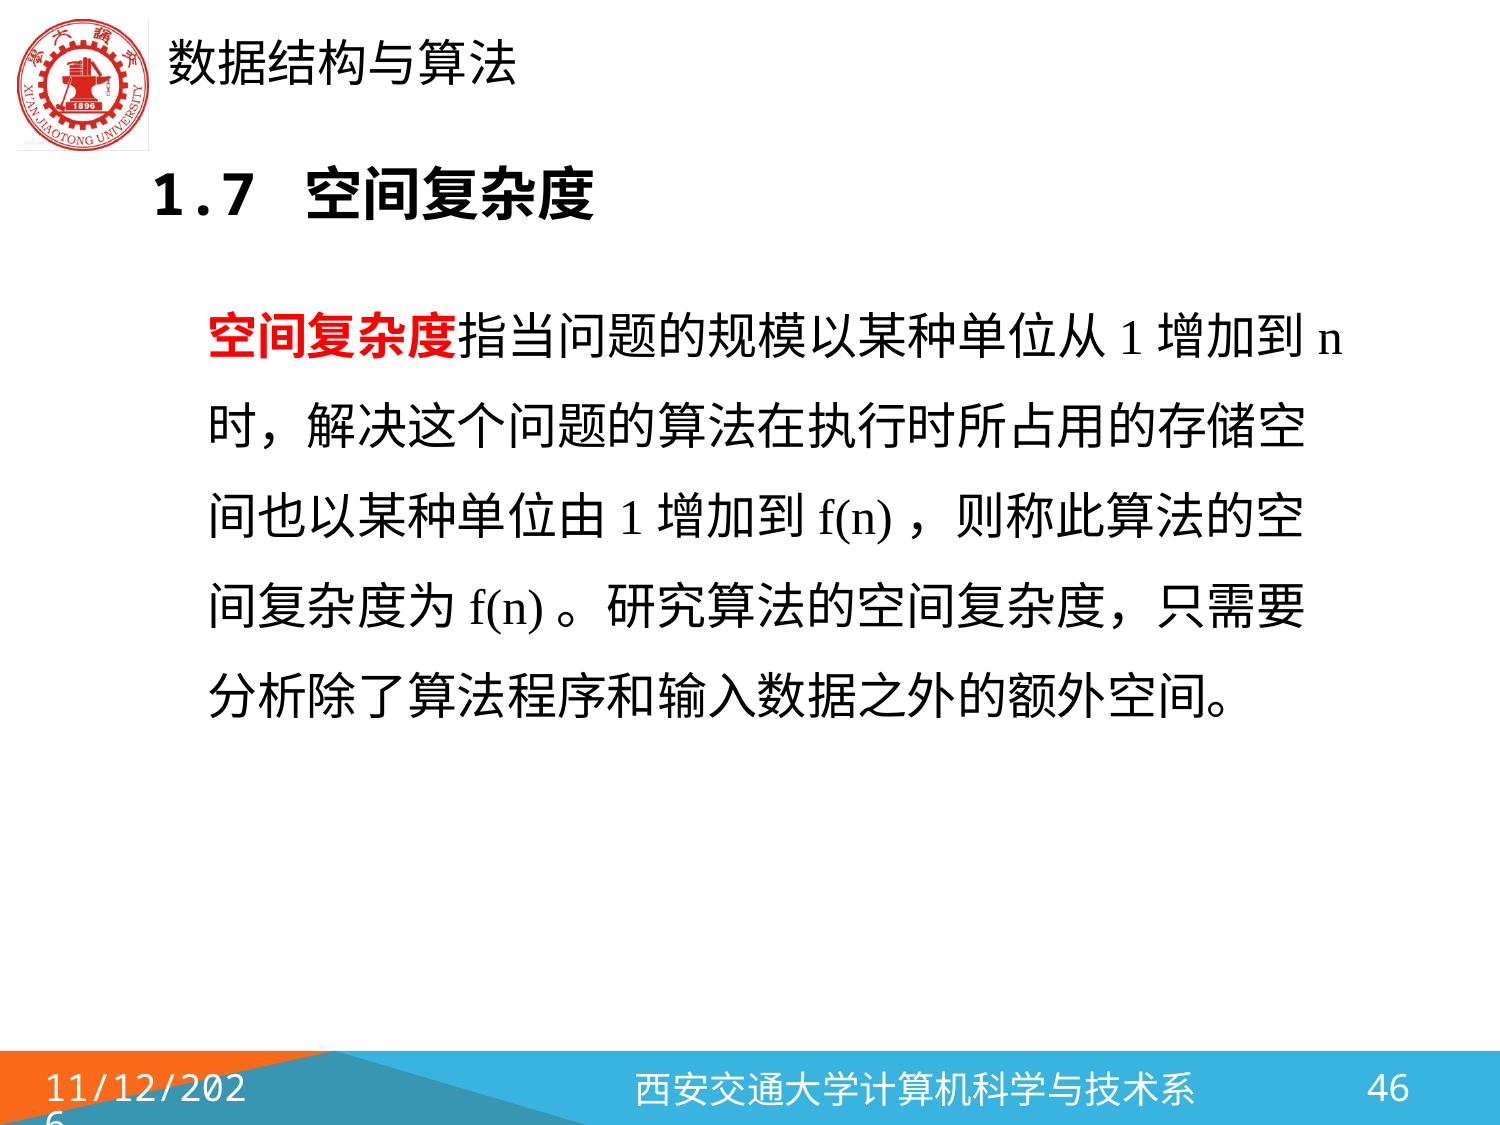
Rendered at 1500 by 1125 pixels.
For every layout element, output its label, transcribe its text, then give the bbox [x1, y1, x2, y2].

title 1.7 空间复杂度 [135, 146, 1370, 237]
list 空间复杂度指当问题的规模以某种单位从1增加到n时，解决这个问题的算法在执行时所占用的存储空间也以某种单位由1增加到f(n)，则称此算法的空间复杂度为f(n)。研究算法的空间复杂度，只需要分析除了算法程序和输入数据之外的额外空间。 [135, 267, 1370, 786]
picture [17, 19, 149, 151]
